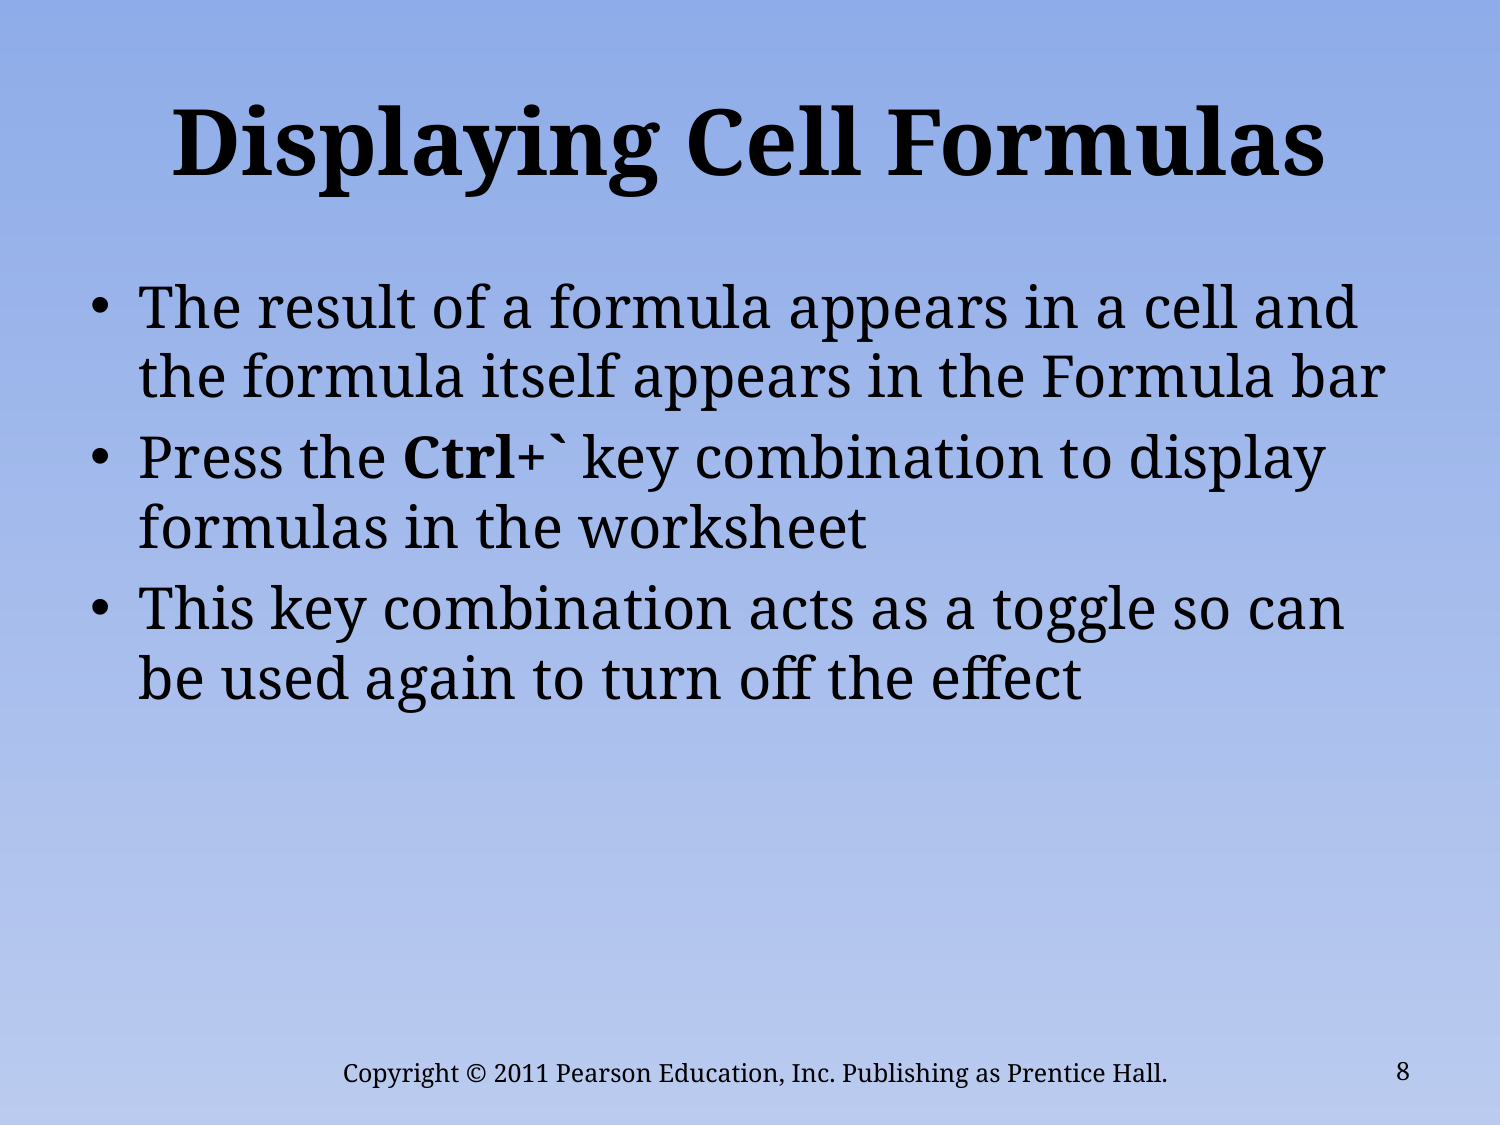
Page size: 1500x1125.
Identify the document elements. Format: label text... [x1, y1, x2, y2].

list The result of a formula appears in a cell and the formula itself appears in the Formula bar Press the Ctrl+` key combination to display formulas in the worksheet This key combination acts as a toggle so can be used again to turn off the effect [75, 262, 1425, 1005]
title Displaying Cell Formulas [75, 45, 1425, 233]
footer Copyright © 2011 Pearson Education, Inc. Publishing as Prentice Hall. [312, 1042, 1213, 1103]
slide_number 8 [1312, 1042, 1425, 1103]
